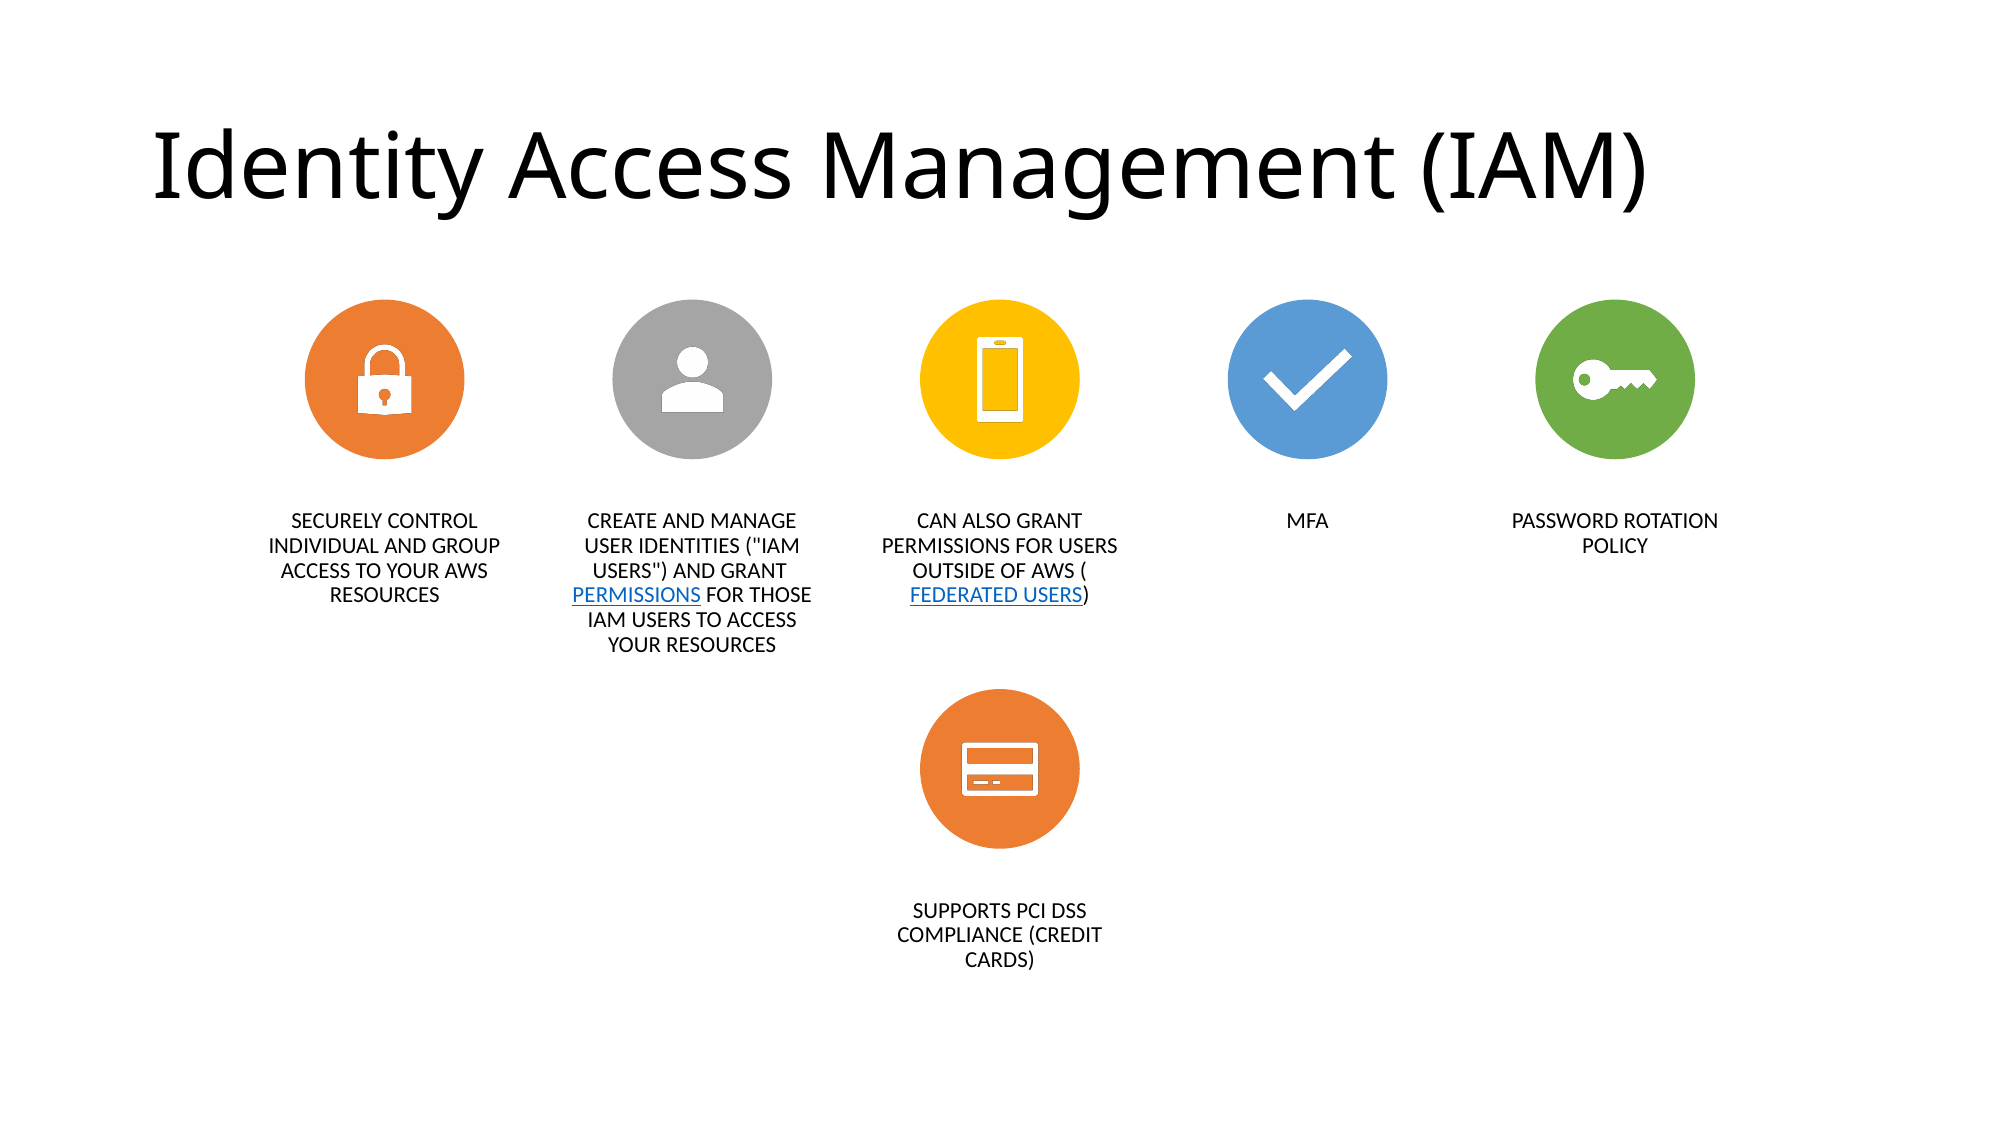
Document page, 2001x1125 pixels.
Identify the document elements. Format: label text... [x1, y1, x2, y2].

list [137, 299, 1863, 1014]
title Identity Access Management (IAM) [137, 59, 1863, 278]
